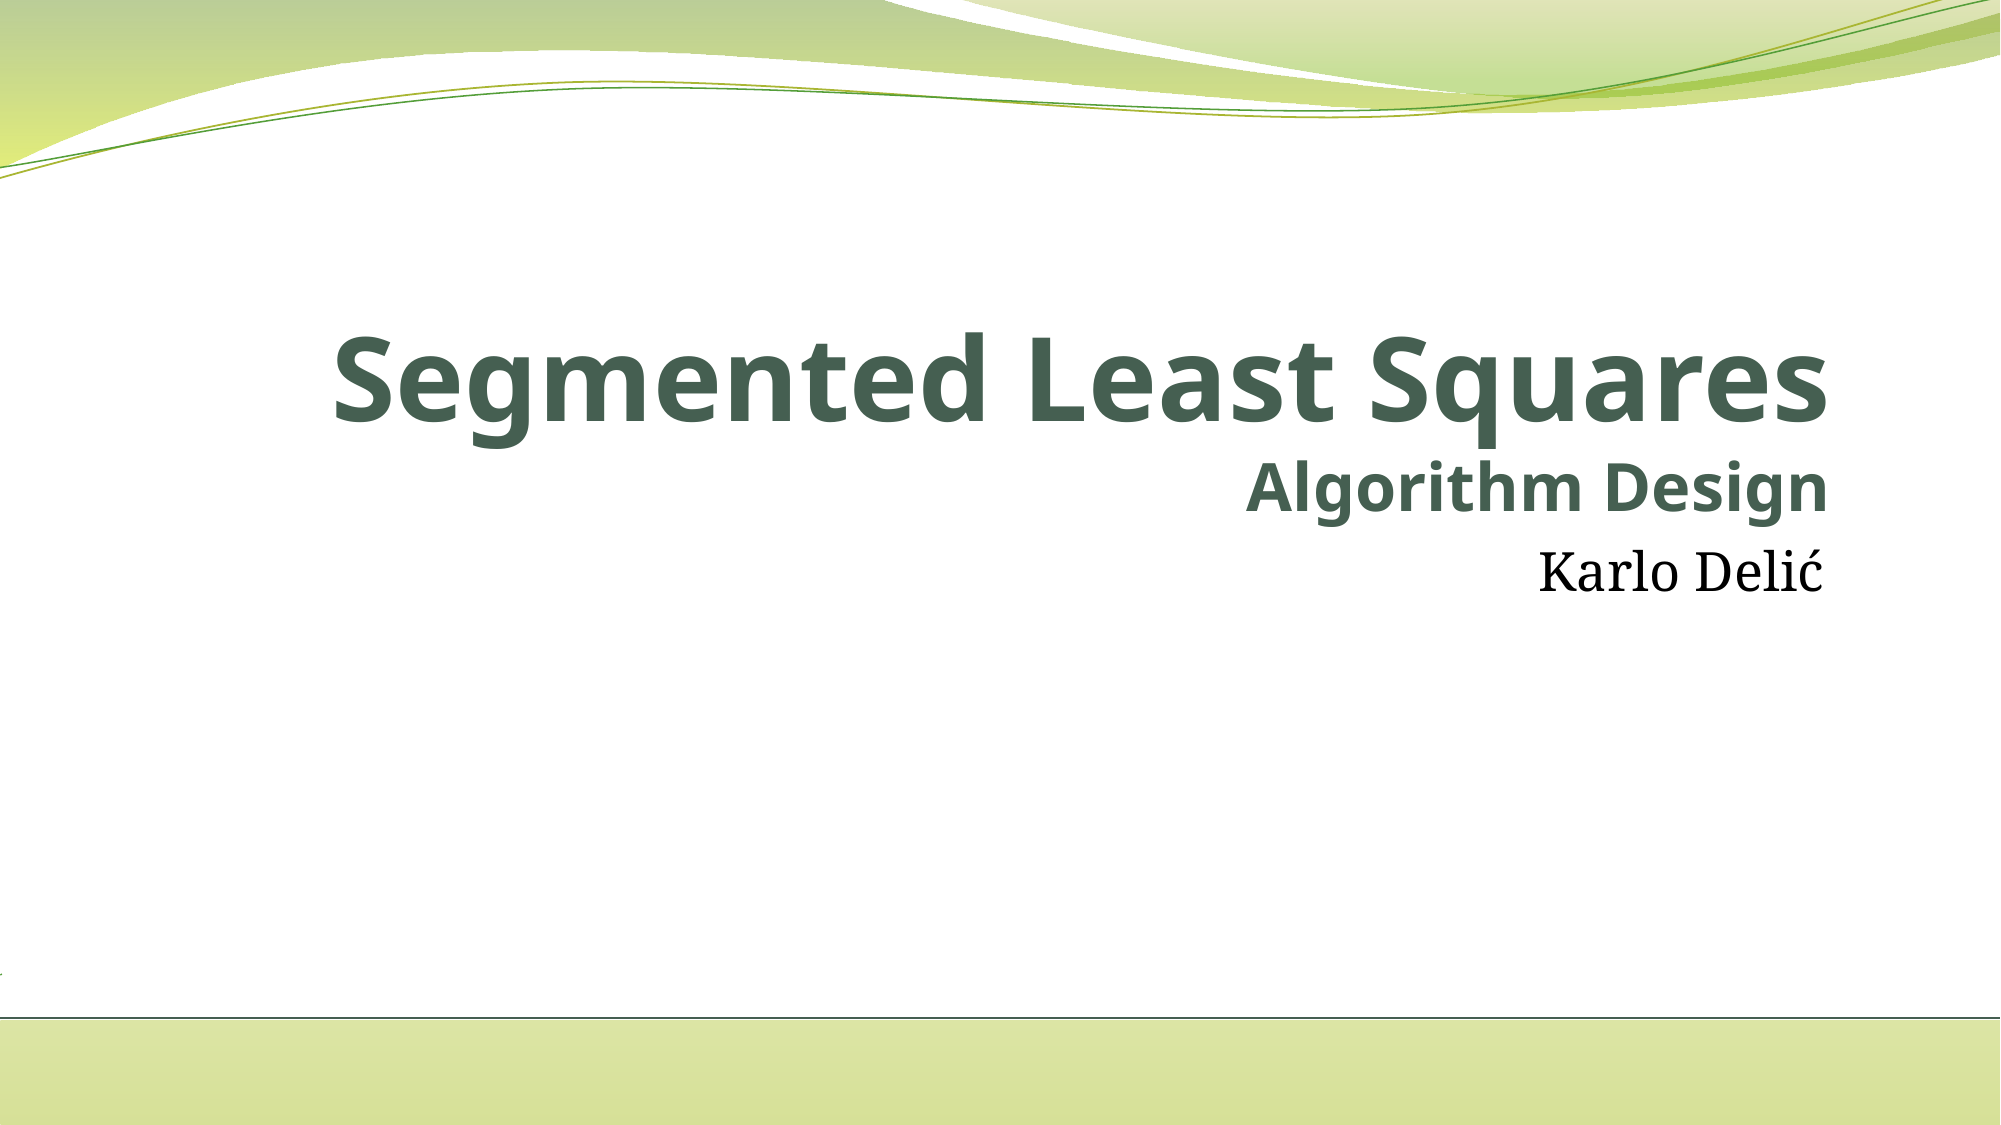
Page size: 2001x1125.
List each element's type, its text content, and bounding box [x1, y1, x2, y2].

title Segmented Least Squares Algorithm Design [116, 224, 1834, 525]
subtitle Karlo Delić [116, 529, 1835, 818]
